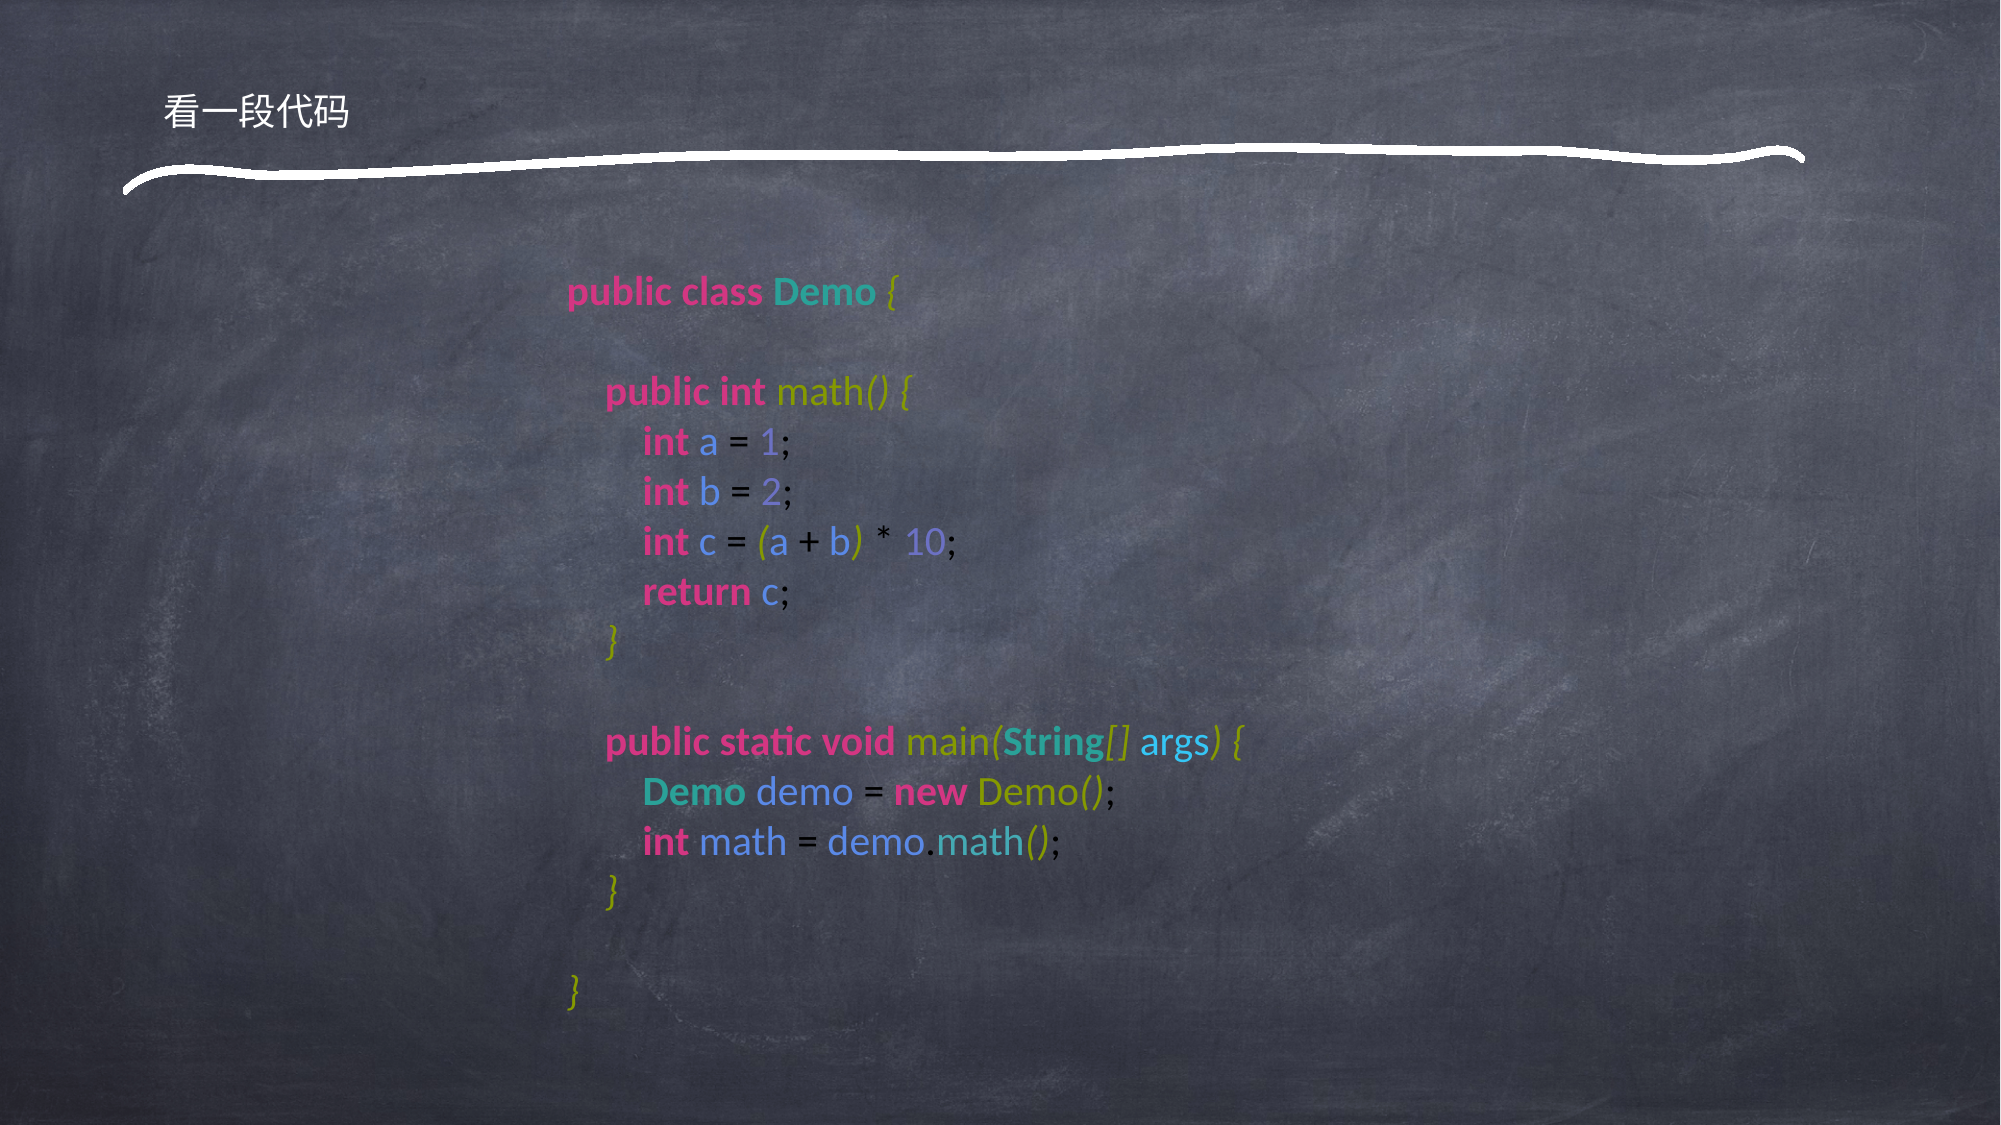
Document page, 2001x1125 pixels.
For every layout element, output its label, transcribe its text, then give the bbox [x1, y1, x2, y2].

text_box [123, 143, 1805, 195]
text_box public class Demo { public int math() { int a = 1; int b = 2; int c = (a + b) * 10; return c; } public static void main(String[] args) { Demo demo = new Demo(); int math = demo.math(); } } [551, 256, 1552, 1022]
picture [0, 0, 2001, 1125]
text_box 看一段代码 [149, 80, 367, 140]
